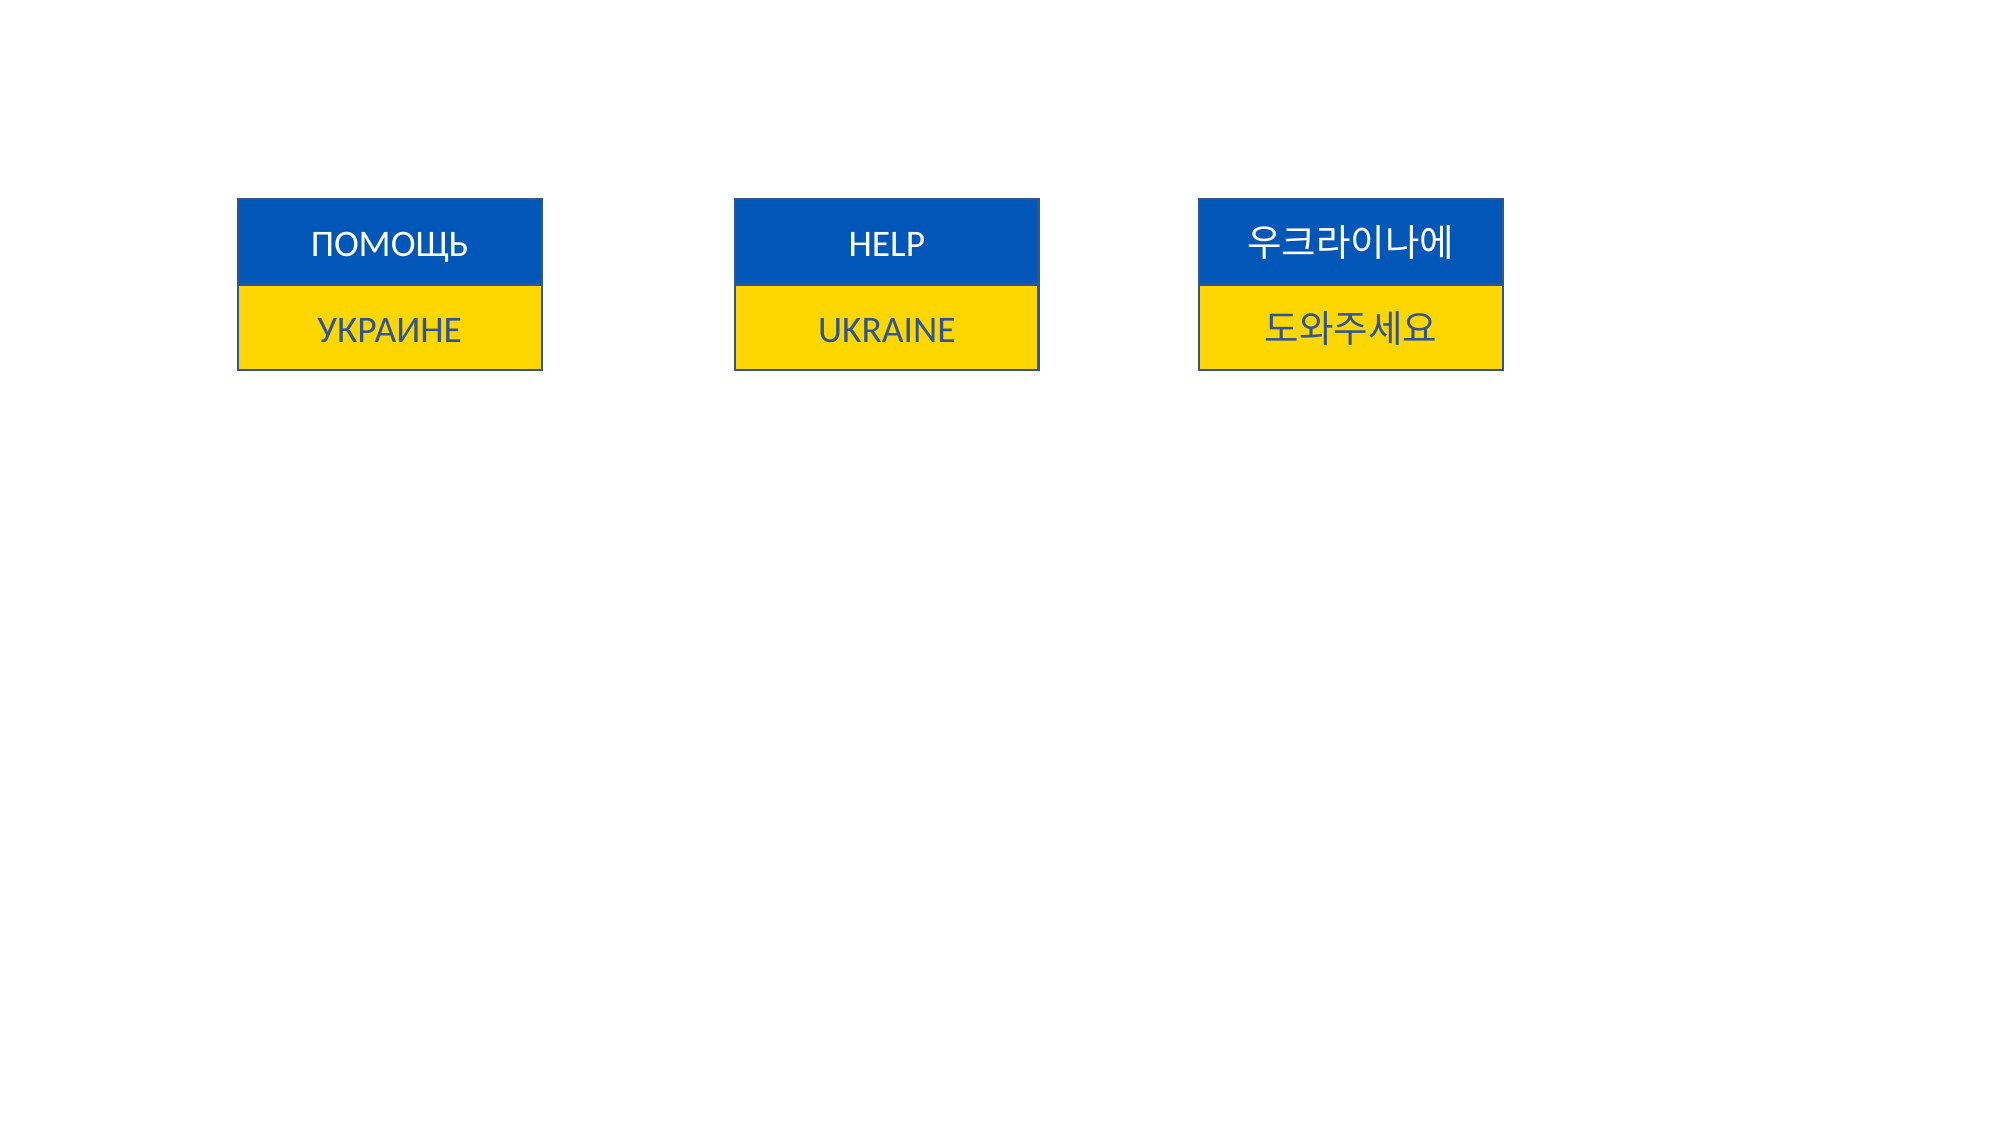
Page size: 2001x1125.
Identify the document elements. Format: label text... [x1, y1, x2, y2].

text_box ПОМОЩЬ [237, 198, 543, 283]
text_box HELP [734, 198, 1040, 283]
text_box 도와주세요 [1198, 283, 1504, 371]
text_box UKRAINE [734, 283, 1040, 371]
text_box 우크라이나에 [1198, 198, 1504, 283]
text_box УКРАИНЕ [237, 283, 543, 371]
